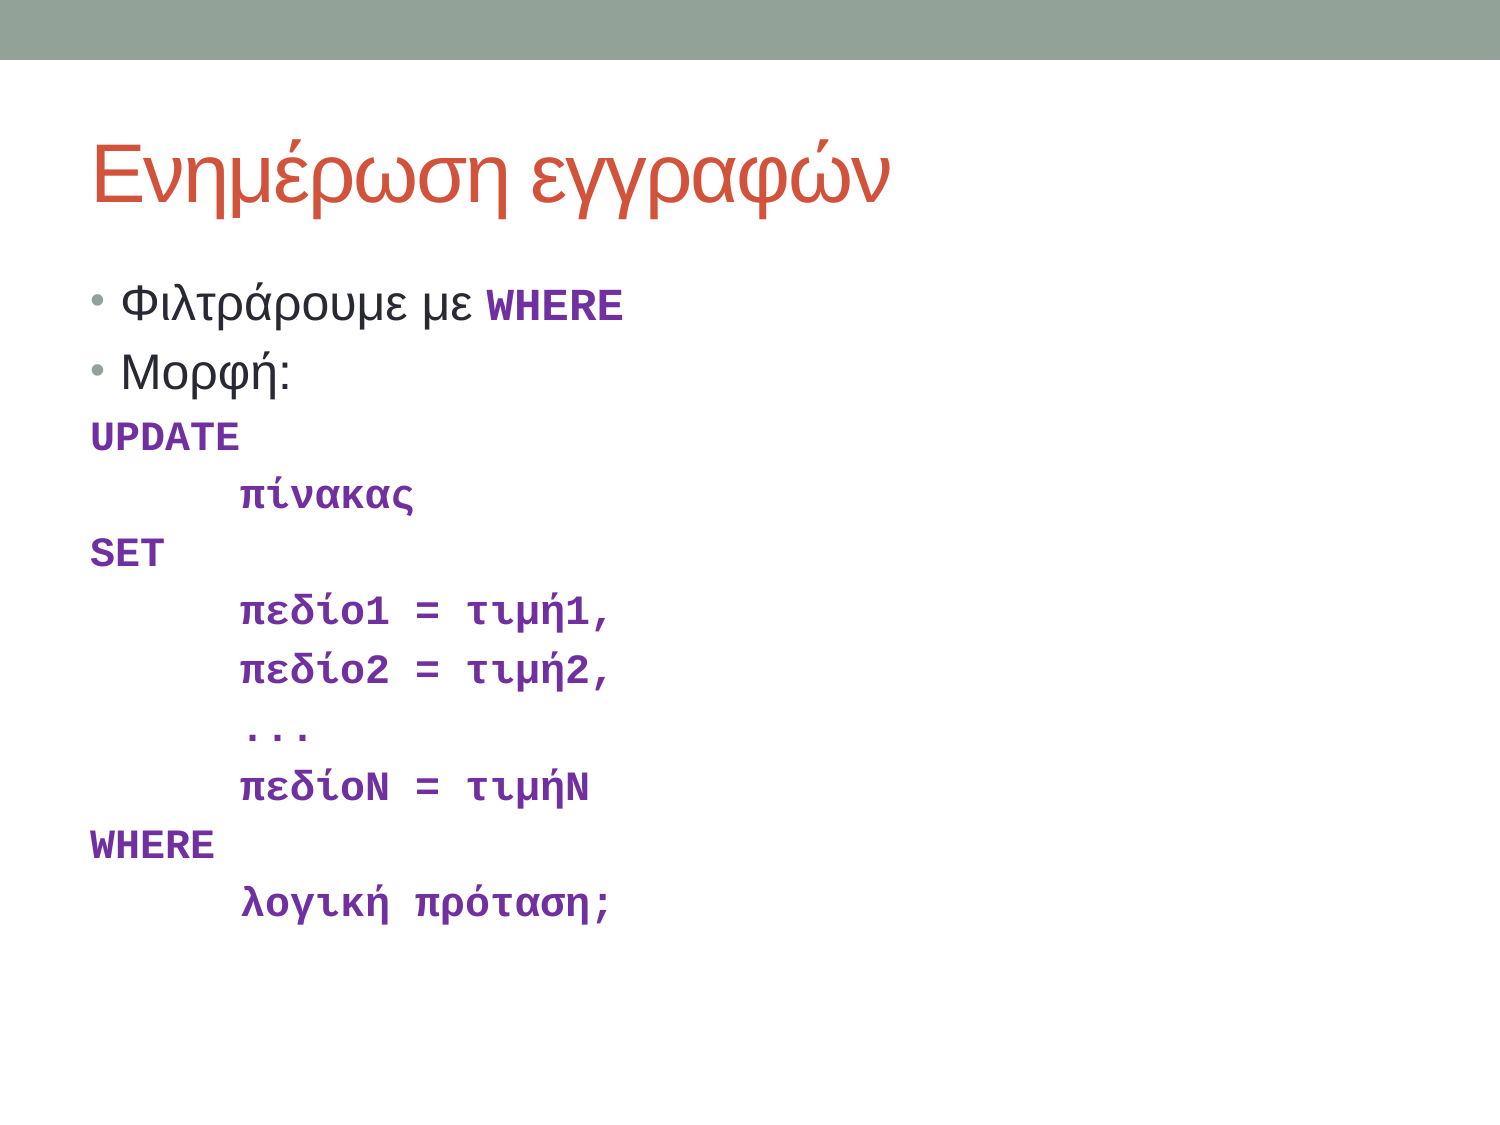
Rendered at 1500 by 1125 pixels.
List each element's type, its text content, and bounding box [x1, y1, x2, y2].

list Φιλτράρουμε με WHERE Μορφή: UPDATE πίνακας SET πεδίο1 = τιμή1, πεδίο2 = τιμή2, ... πεδίοΝ = τιμήΝ WHERE λογική πρόταση; [75, 262, 1425, 1063]
title Ενημέρωση εγγραφών [75, 87, 1425, 250]
